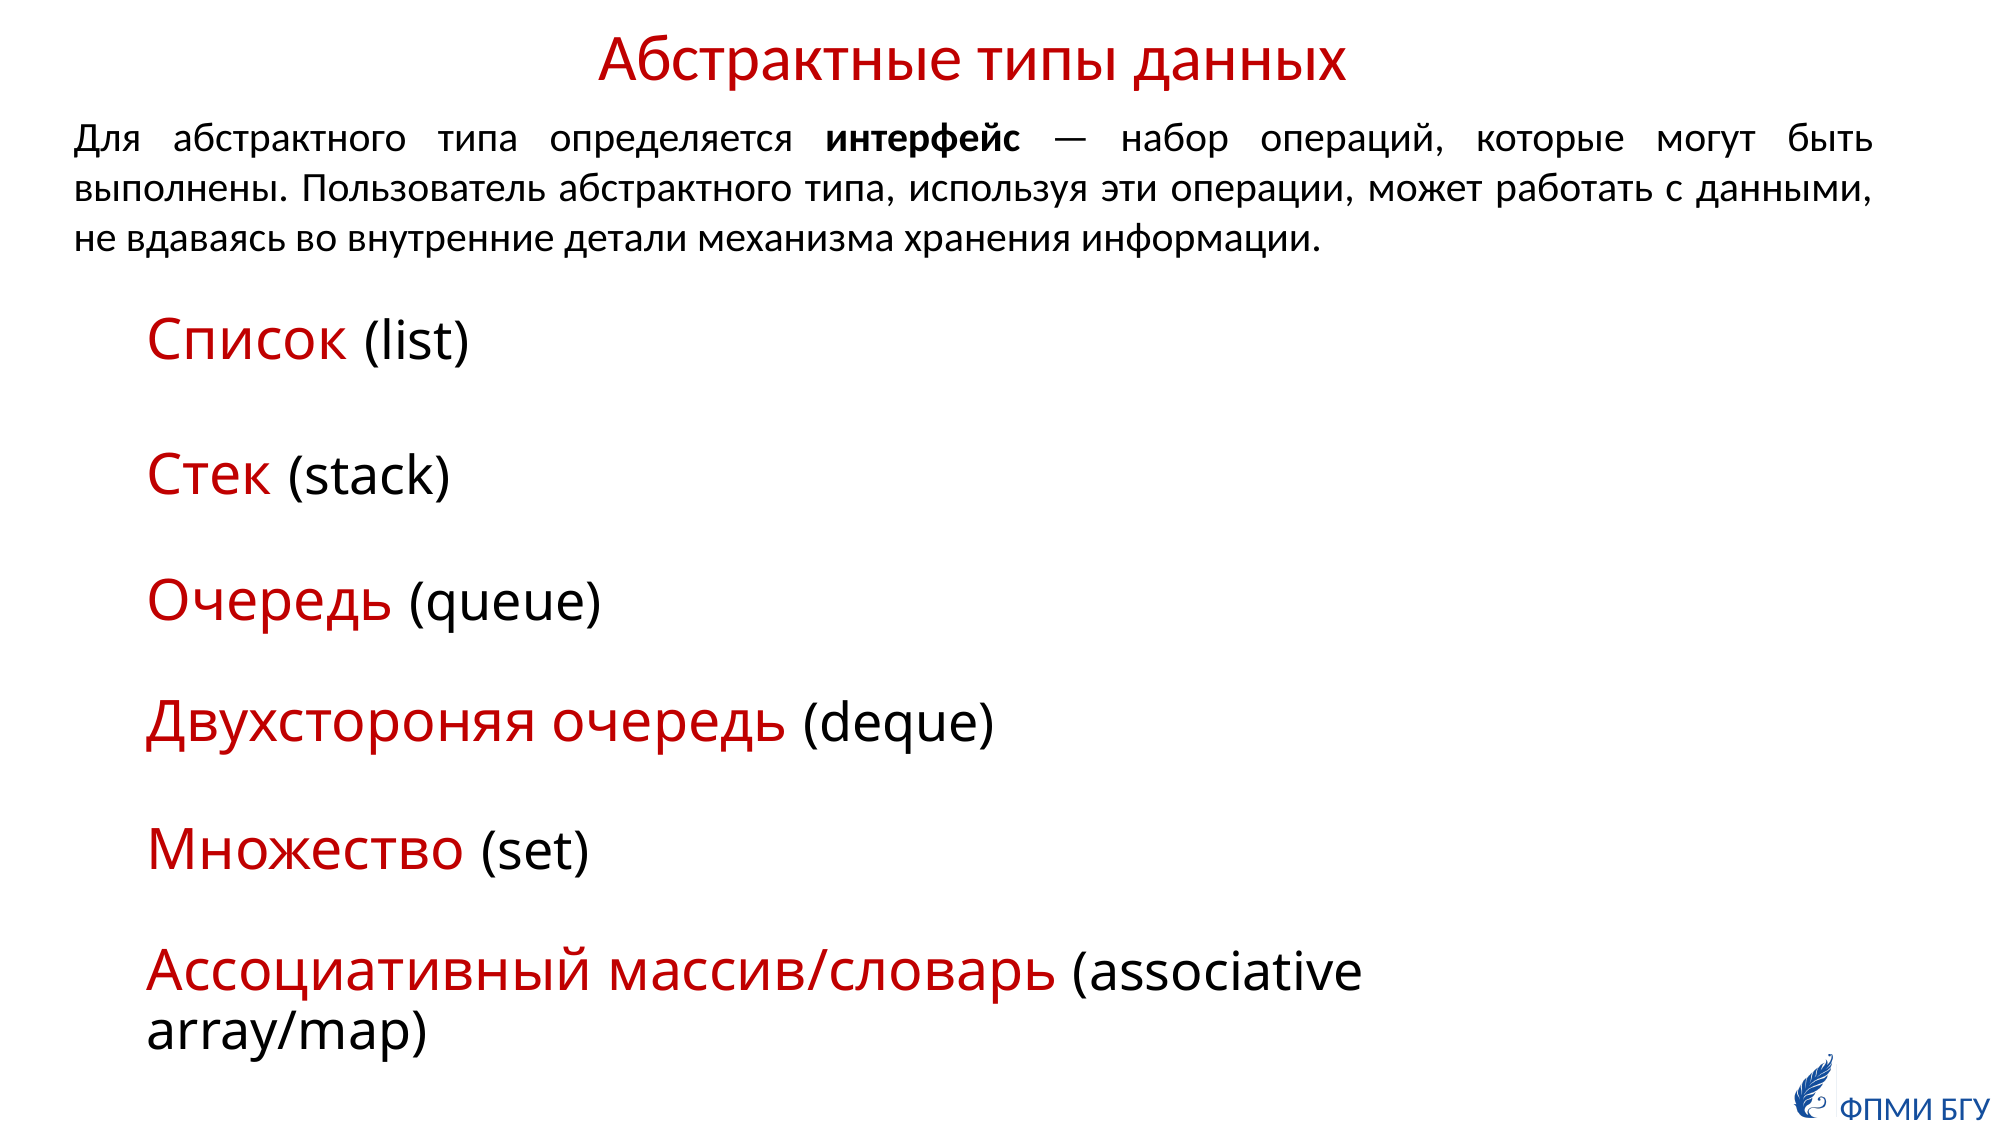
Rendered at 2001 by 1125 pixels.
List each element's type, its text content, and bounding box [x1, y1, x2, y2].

text_box ФПМИ БГУ [1830, 1087, 2000, 1125]
text_box Список (list) Стек (stack) Очередь (queue) Двухстороняя очередь (deque) Множество (set) Ассоциативный массив/словарь (associative array/map) [131, 296, 1590, 1069]
text_box Абстрактные типы данных [145, 5, 1802, 101]
picture [1793, 1053, 1837, 1118]
text_box Для абстрактного типа определяется интерфейс — набор операций, которые могут быть выполнены. Пользователь абстрактного типа, используя эти операции, может работать с данными, не вдаваясь во внутренние детали механизма хранения информации. [58, 101, 1889, 267]
